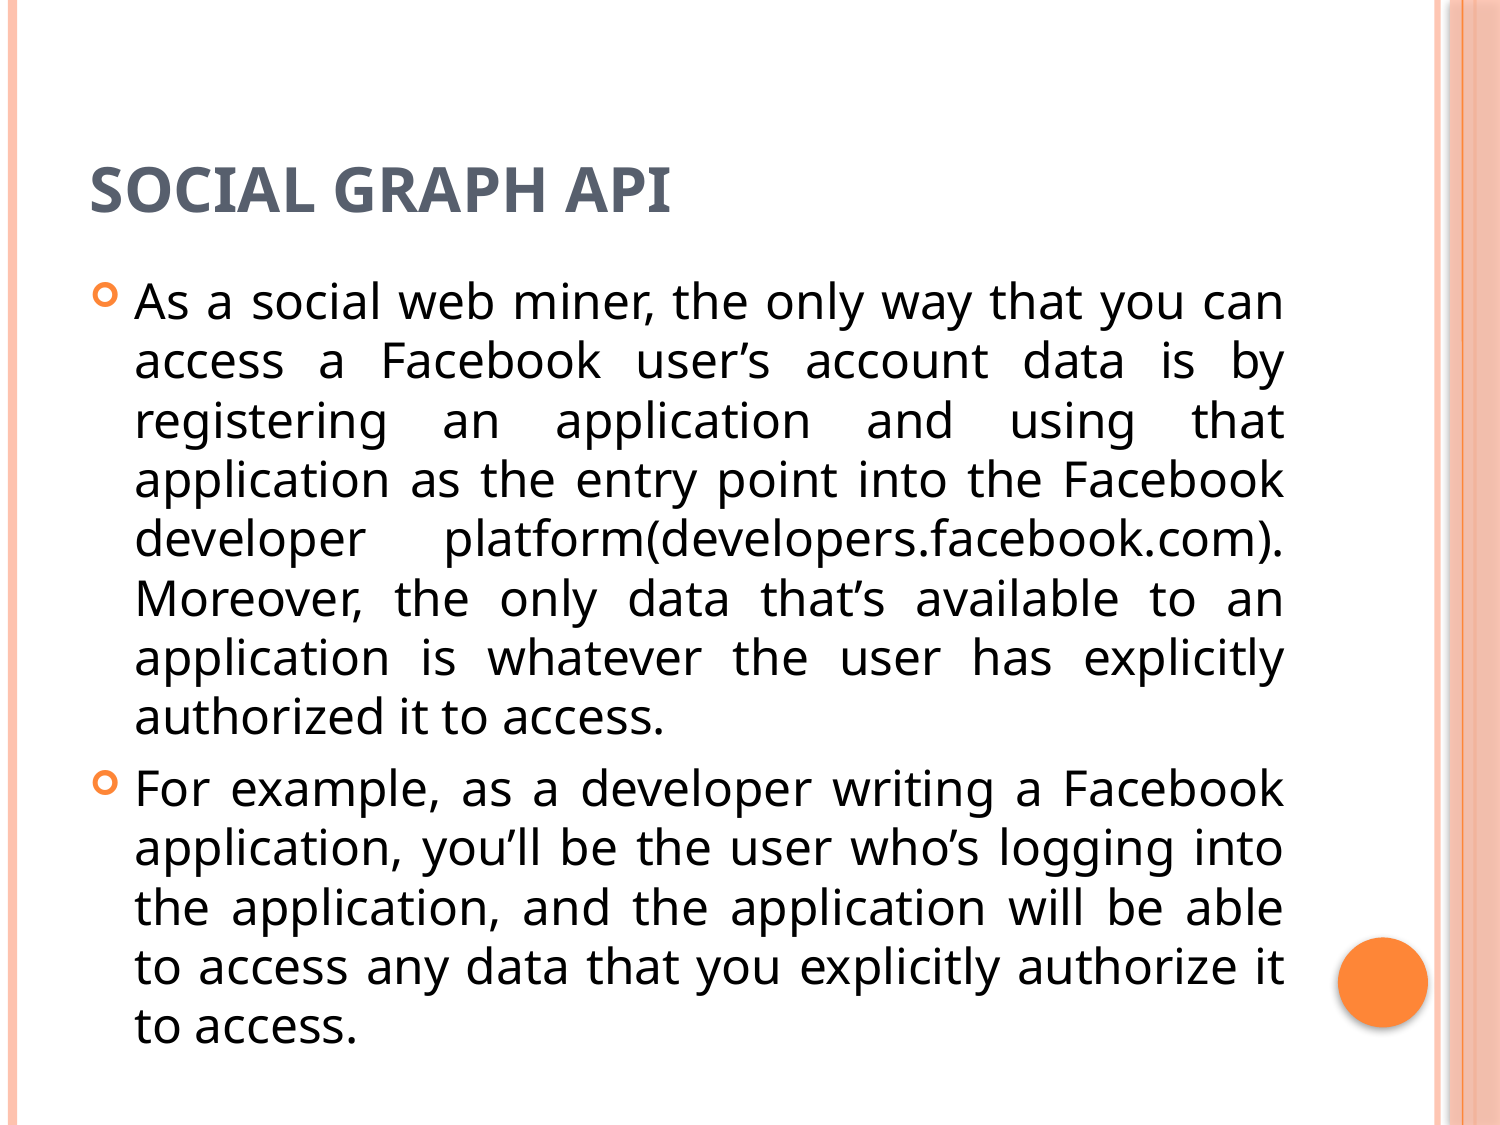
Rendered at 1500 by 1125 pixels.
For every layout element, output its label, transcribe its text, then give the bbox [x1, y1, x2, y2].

title Social Graph API [75, 45, 1300, 233]
list As a social web miner, the only way that you can access a Facebook user’s account data is by registering an application and using that application as the entry point into the Facebook developer platform(developers.facebook.com). Moreover, the only data that’s available to an application is whatever the user has explicitly authorized it to access. For example, as a developer writing a Facebook application, you’ll be the user who’s logging into the application, and the application will be able to access any data that you explicitly authorize it to access. [75, 262, 1300, 1062]
